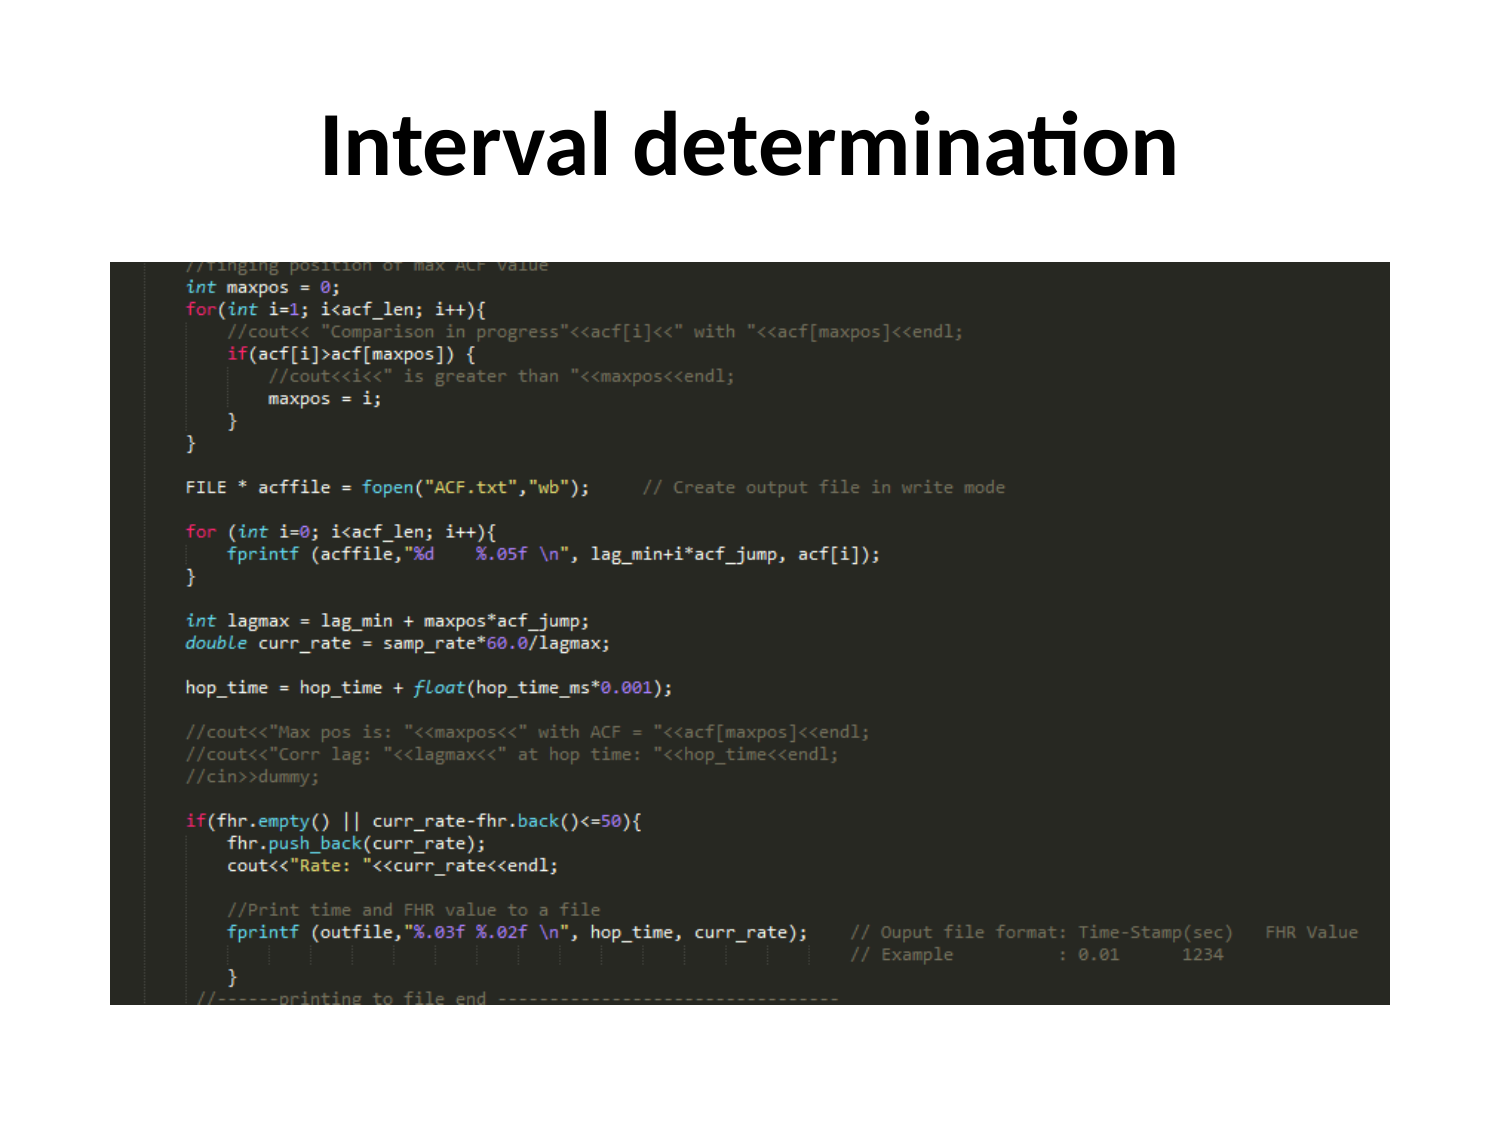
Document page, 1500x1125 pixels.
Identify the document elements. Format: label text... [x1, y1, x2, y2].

title Interval determination [75, 45, 1425, 233]
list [110, 262, 1390, 1006]
